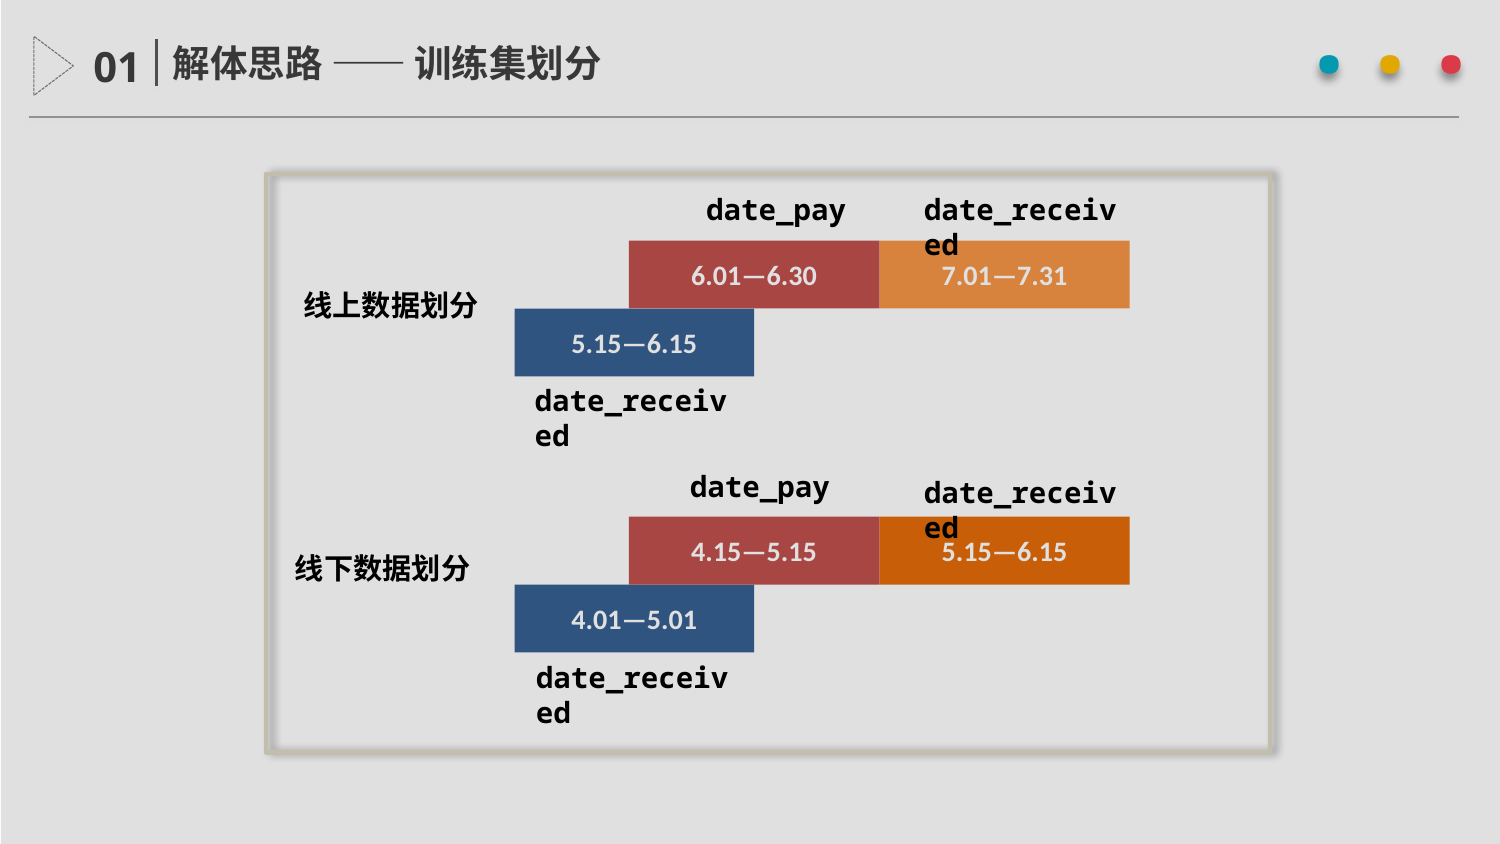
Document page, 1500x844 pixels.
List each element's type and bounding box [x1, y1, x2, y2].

text_box [0, 0, 1500, 844]
text_box [280, 183, 1144, 704]
text_box [27, 32, 655, 100]
